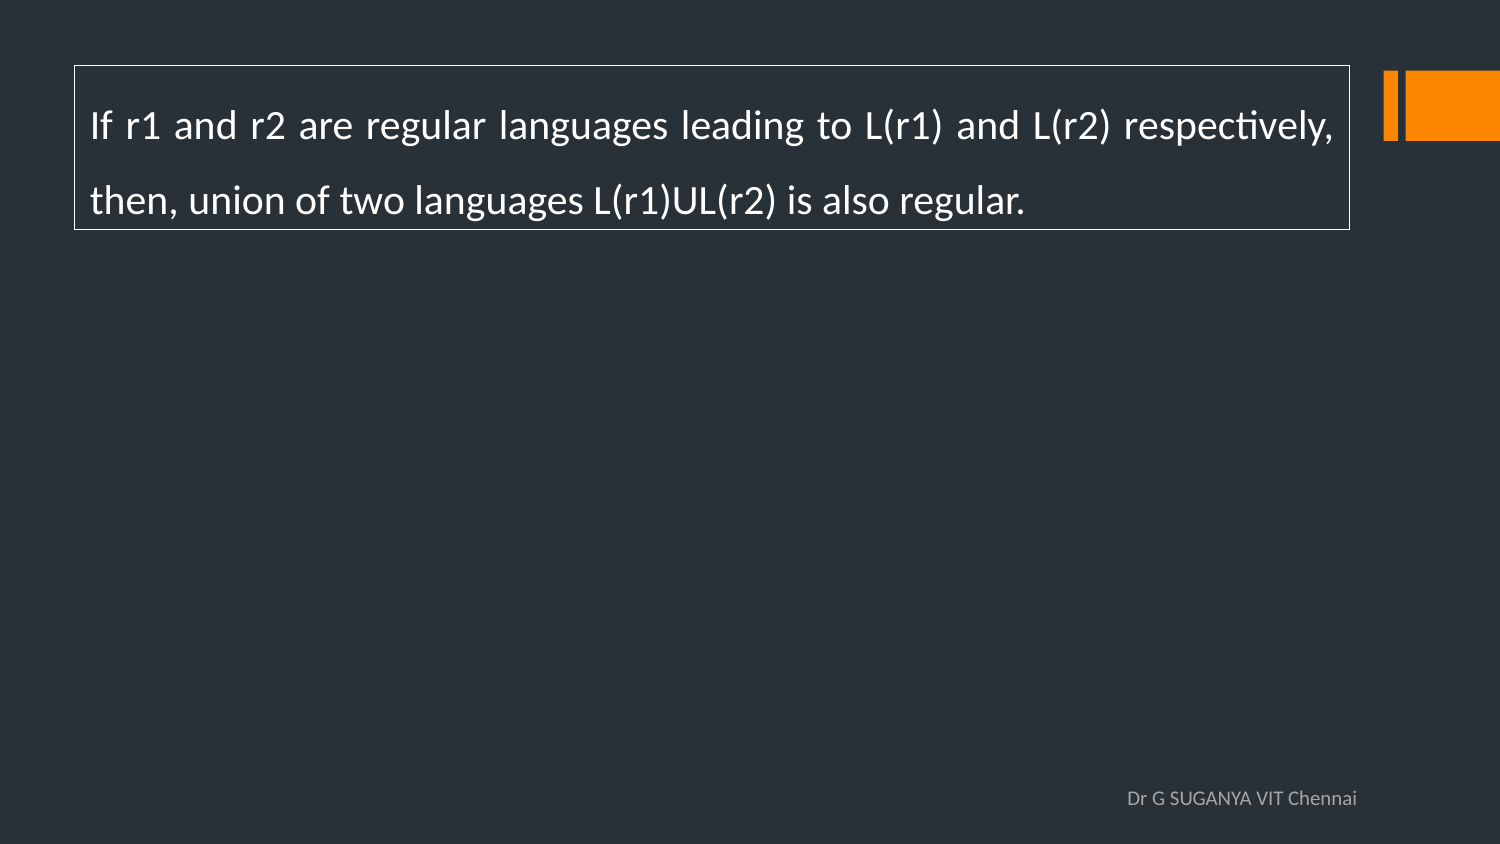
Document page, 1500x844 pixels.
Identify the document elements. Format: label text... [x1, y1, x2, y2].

text_box If r1 and r2 are regular languages leading to L(r1) and L(r2) respectively, then, union of two languages L(r1)UL(r2) is also regular. [74, 65, 1350, 230]
text_box Dr G SUGANYA VIT Chennai [1112, 784, 1481, 822]
